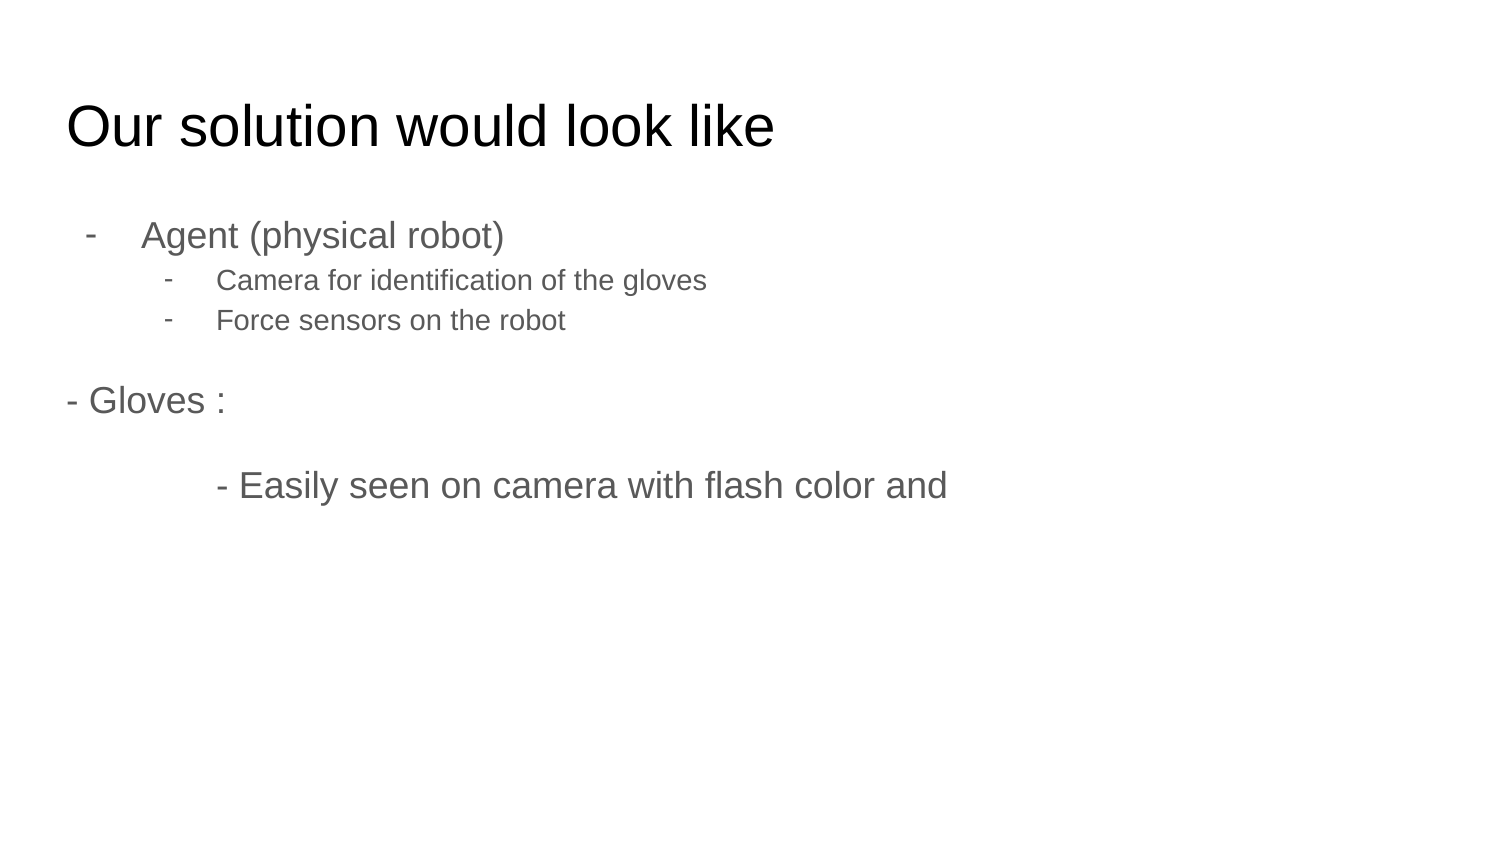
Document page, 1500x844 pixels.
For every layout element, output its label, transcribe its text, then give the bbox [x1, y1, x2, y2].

list Agent (physical robot) Camera for identification of the gloves Force sensors on the robot - Gloves : - Easily seen on camera with flash color and [51, 189, 1449, 750]
title Our solution would look like [51, 72, 1449, 167]
